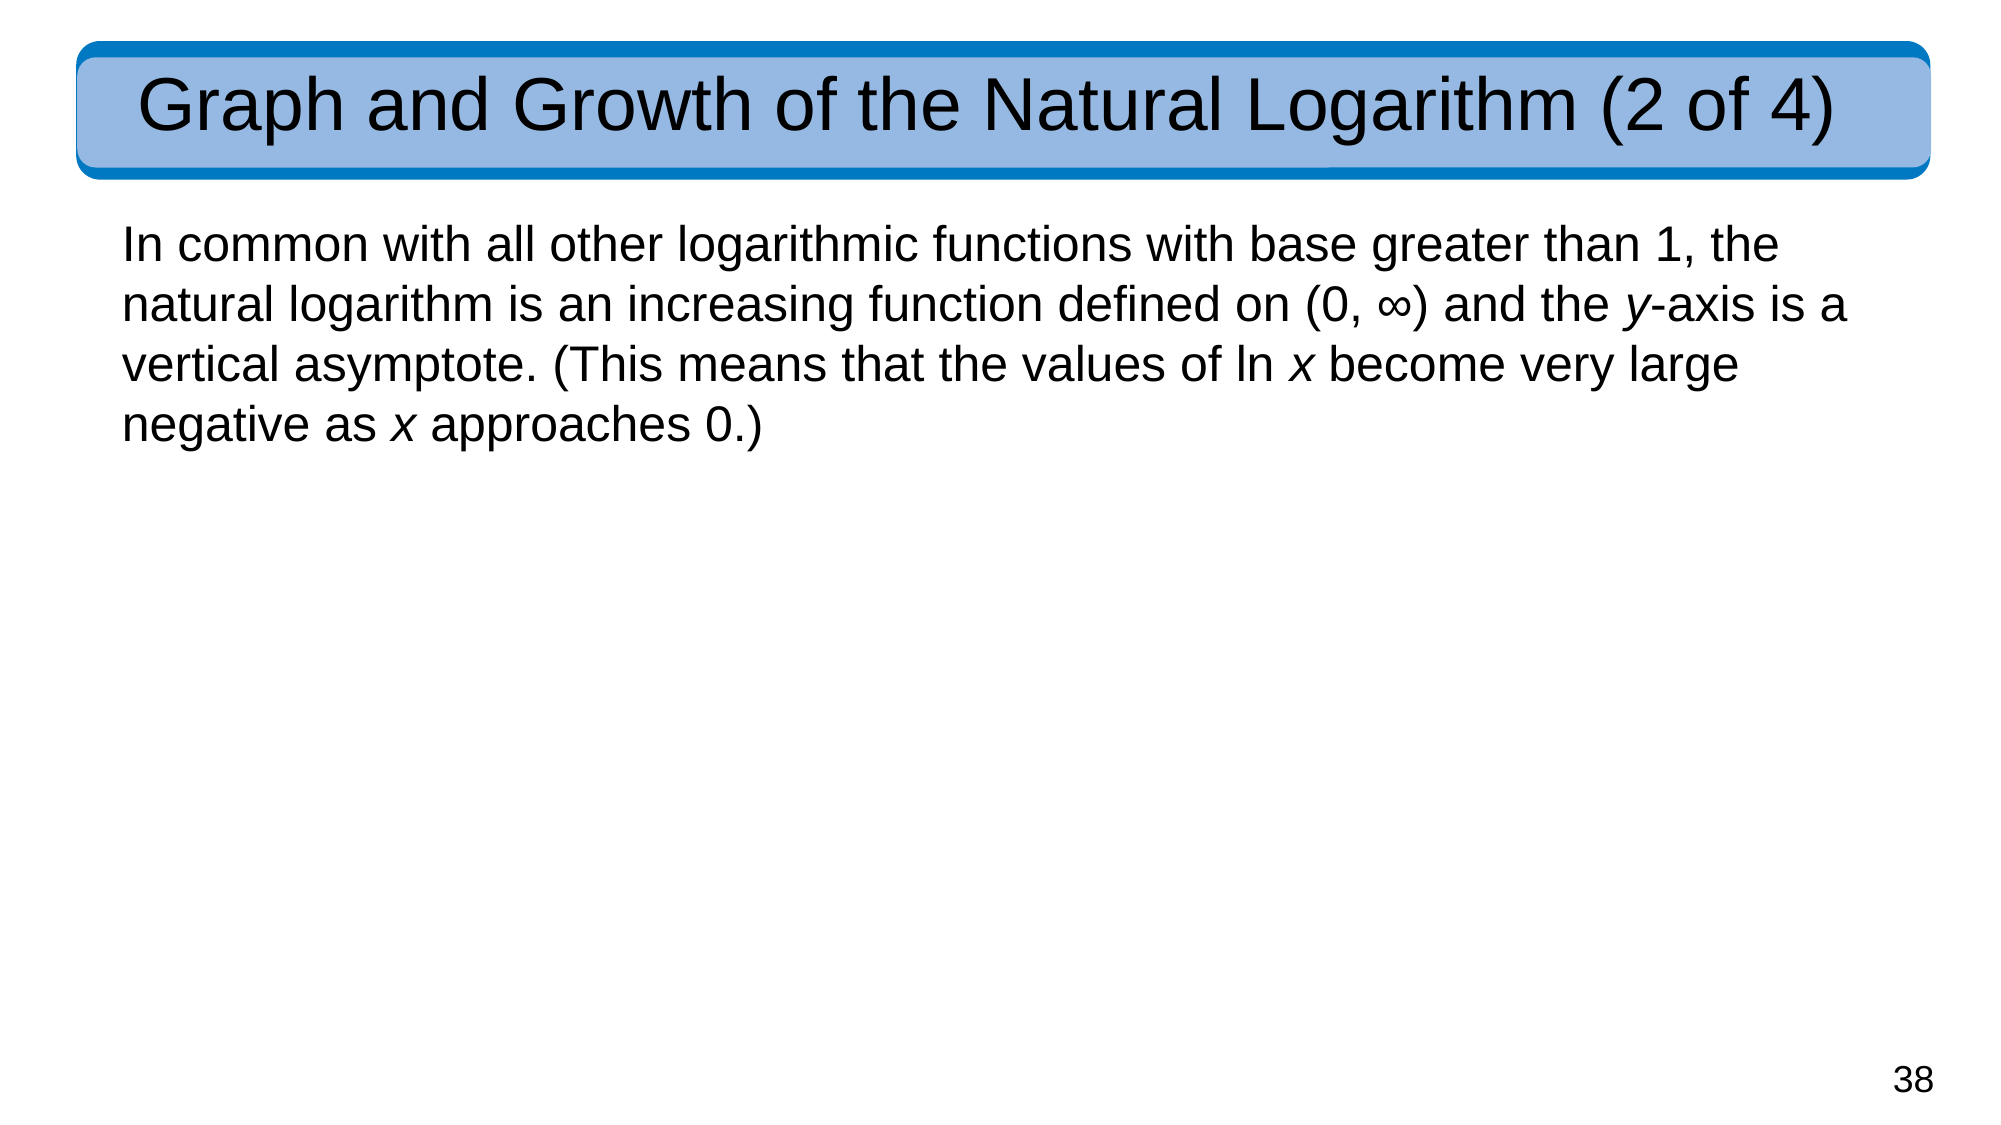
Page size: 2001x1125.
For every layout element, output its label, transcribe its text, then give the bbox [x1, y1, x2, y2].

list In common with all other logarithmic functions with base greater than 1, the natural logarithm is an increasing function defined on (0, ∞) and the y-axis is a vertical asymptote. (This means that the values of ln x become very large negative as x approaches 0.) [121, 211, 1880, 472]
title Graph and Growth of the Natural Logarithm (2 of 4) [137, 65, 1863, 176]
